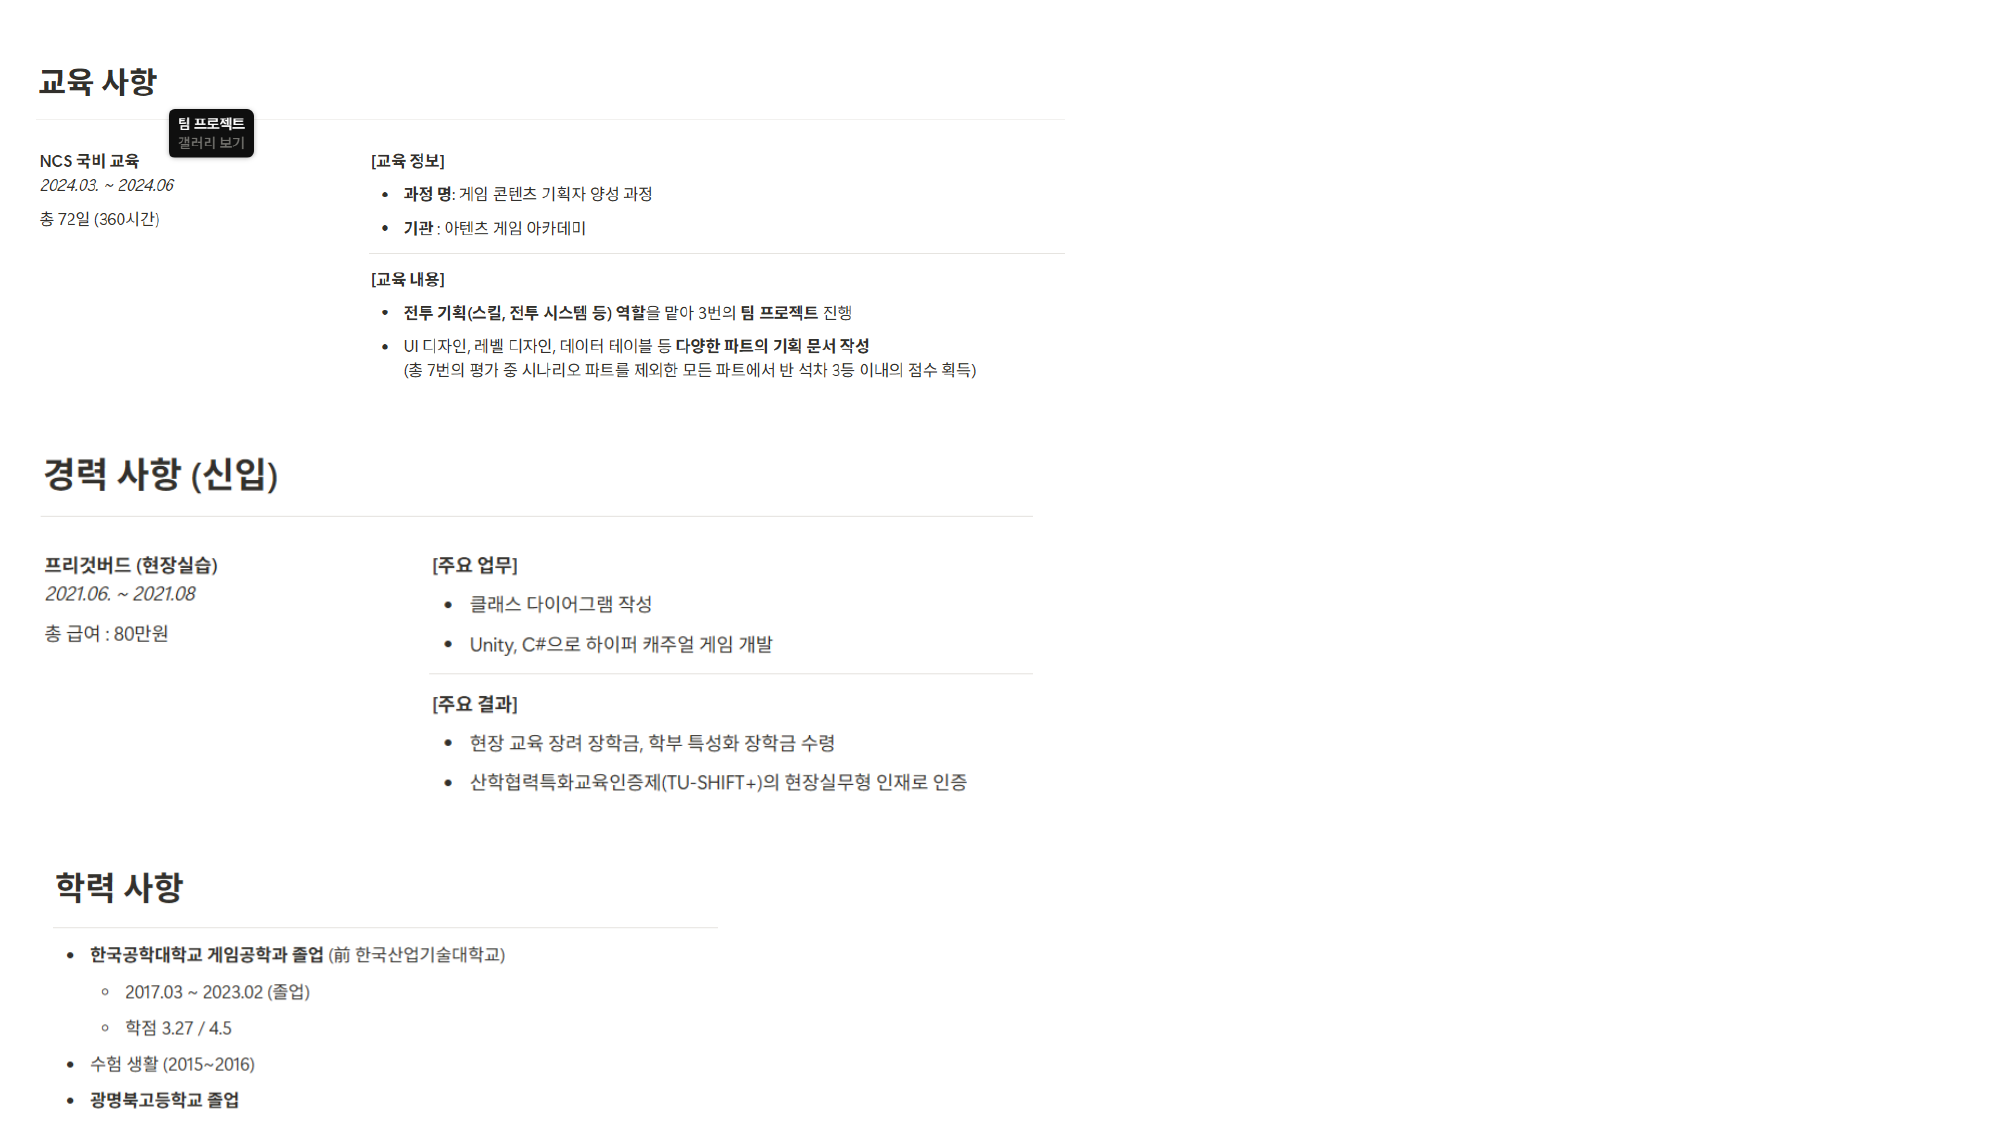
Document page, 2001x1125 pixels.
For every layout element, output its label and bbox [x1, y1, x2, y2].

picture [30, 42, 1066, 414]
picture [30, 441, 1033, 1125]
